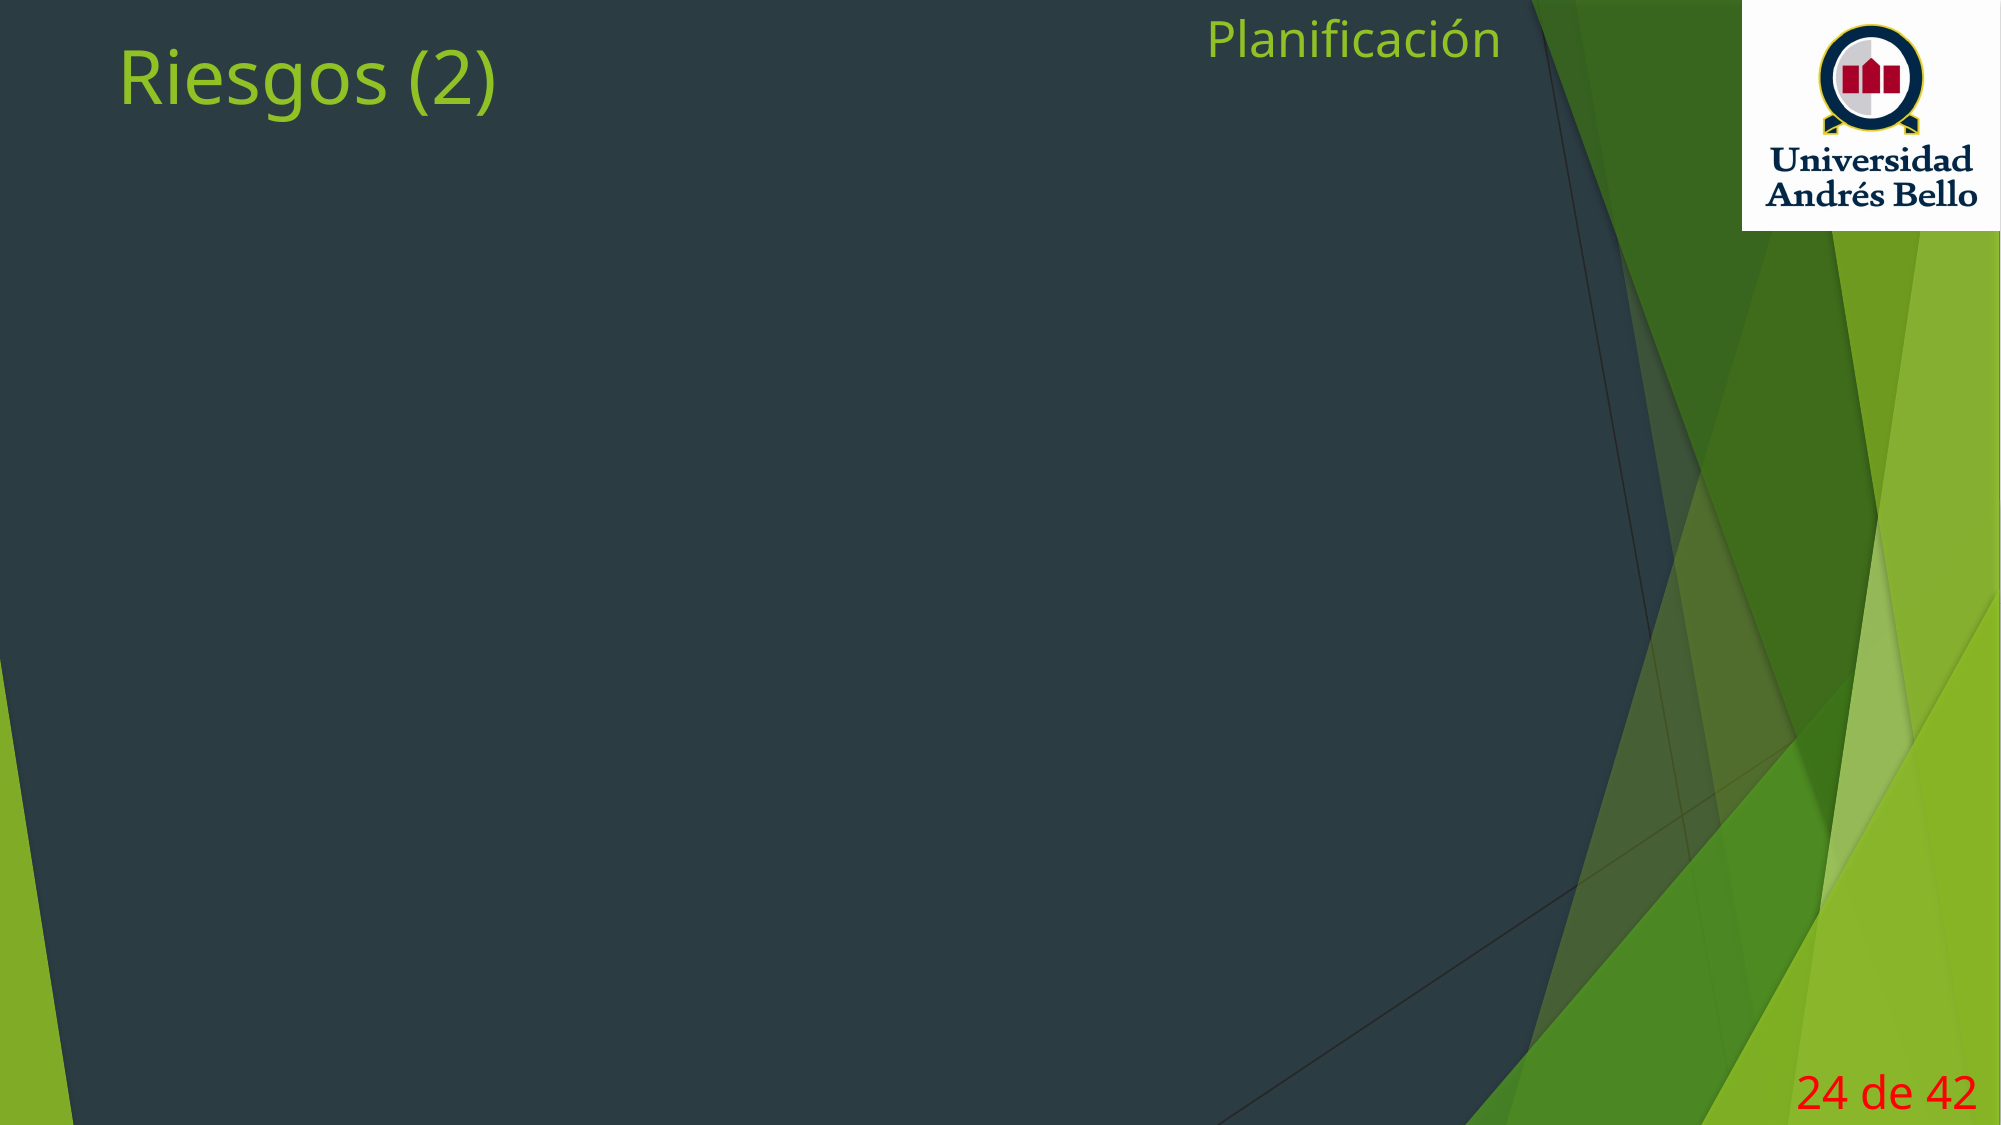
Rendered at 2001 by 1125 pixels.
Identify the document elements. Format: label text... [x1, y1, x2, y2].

picture [1742, 0, 2000, 231]
text_box Planificación [1191, 0, 1533, 75]
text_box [332, 117, 1668, 1008]
title Riesgos (2) [102, 21, 1513, 159]
slide_number 24 de 42 [1765, 1065, 1995, 1125]
